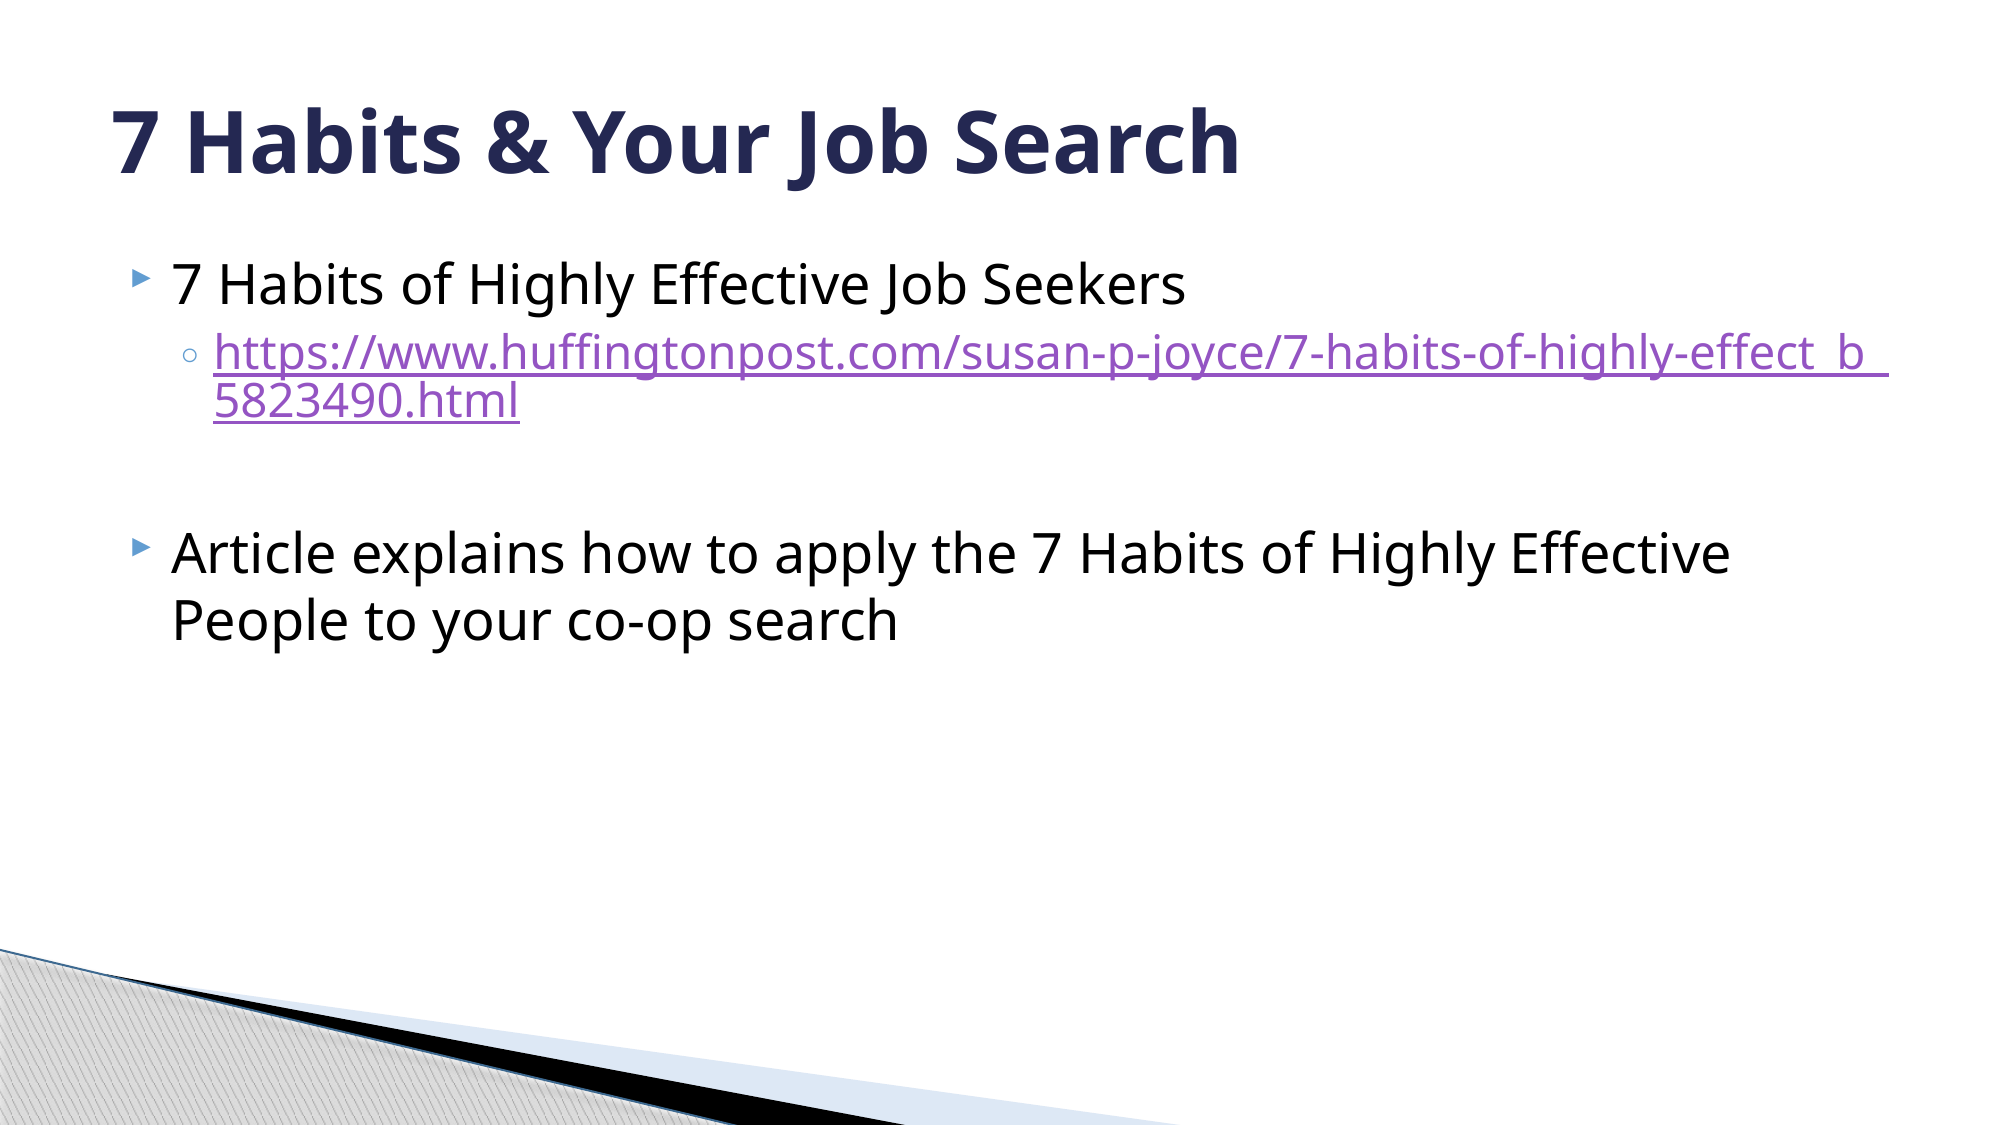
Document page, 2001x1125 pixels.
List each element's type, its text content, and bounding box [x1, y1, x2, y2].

title 7 Habits & Your Job Search [99, 45, 1900, 233]
list 7 Habits of Highly Effective Job Seekers https://www.huffingtonpost.com/susan-p-joyce/7-habits-of-highly-effect_b_5823490.html Article explains how to apply the 7 Habits of Highly Effective People to your co-op search [99, 243, 1900, 986]
